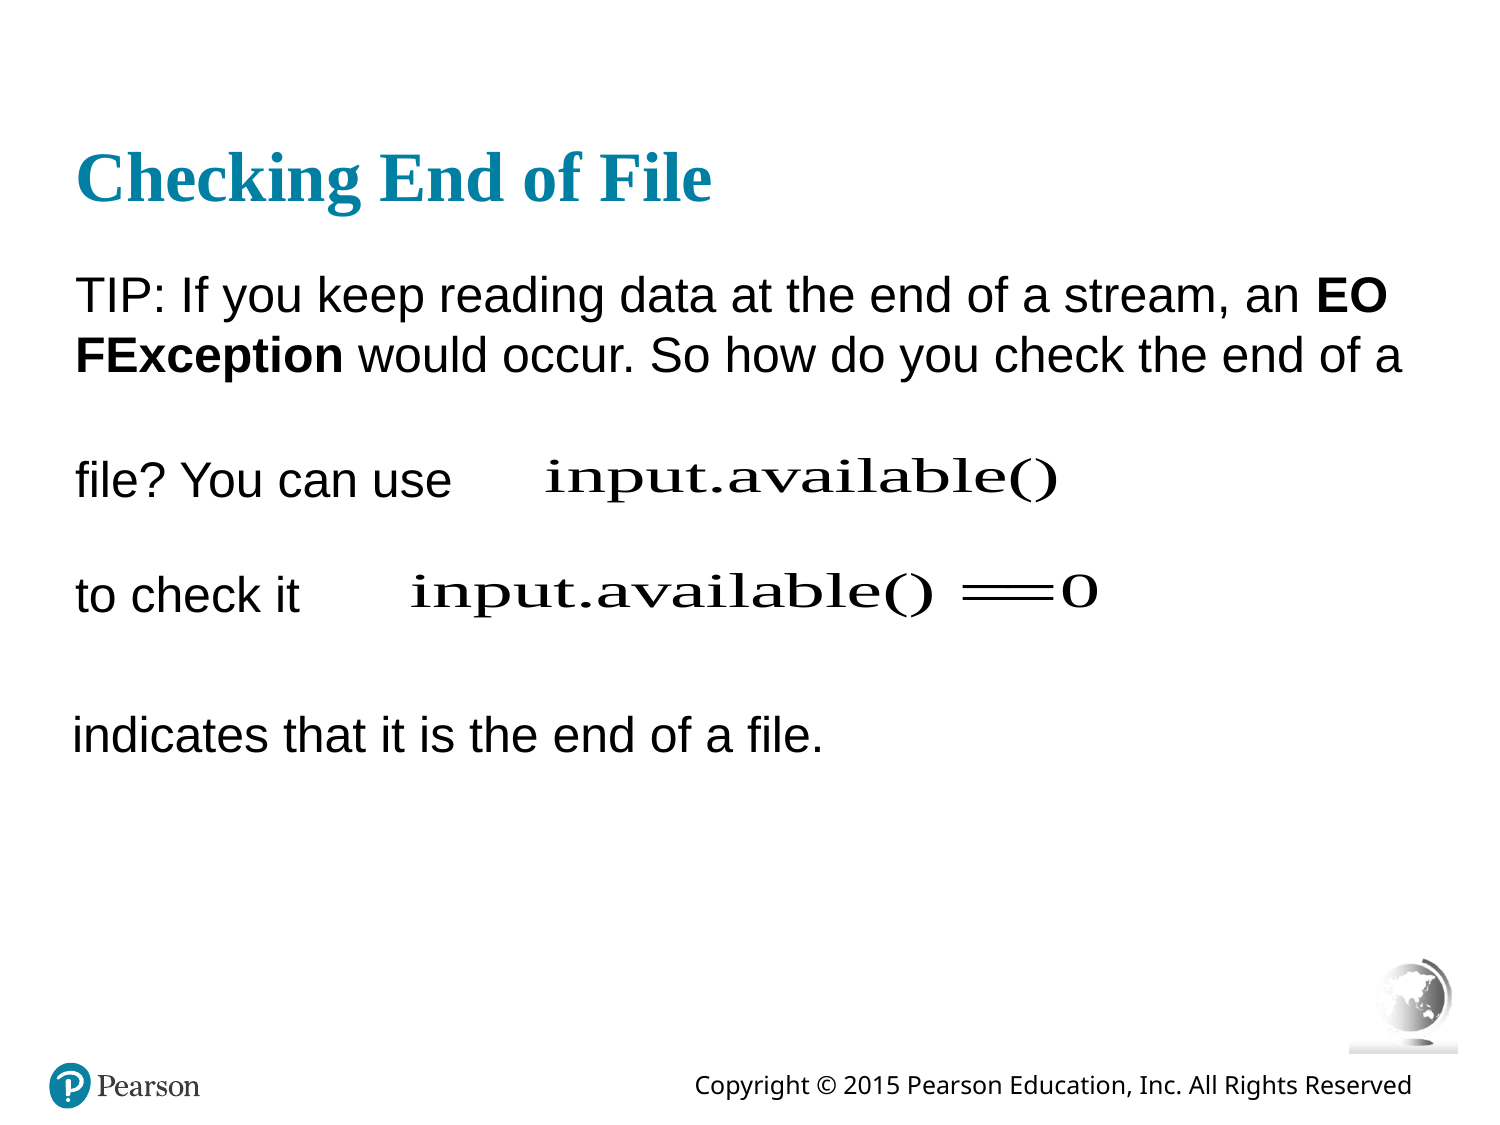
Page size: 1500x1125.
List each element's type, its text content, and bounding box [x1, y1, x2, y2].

list indicates that it is the end of a file. [72, 702, 1423, 816]
list to check it [75, 562, 313, 628]
list file? You can use [75, 447, 513, 513]
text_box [399, 562, 1113, 629]
list TIP: If you keep reading data at the end of a stream, an E O FException would occur. So how do you check the end of a [75, 262, 1438, 385]
picture [1349, 955, 1458, 1054]
title Checking End of File [75, 35, 1425, 216]
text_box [534, 446, 1076, 513]
